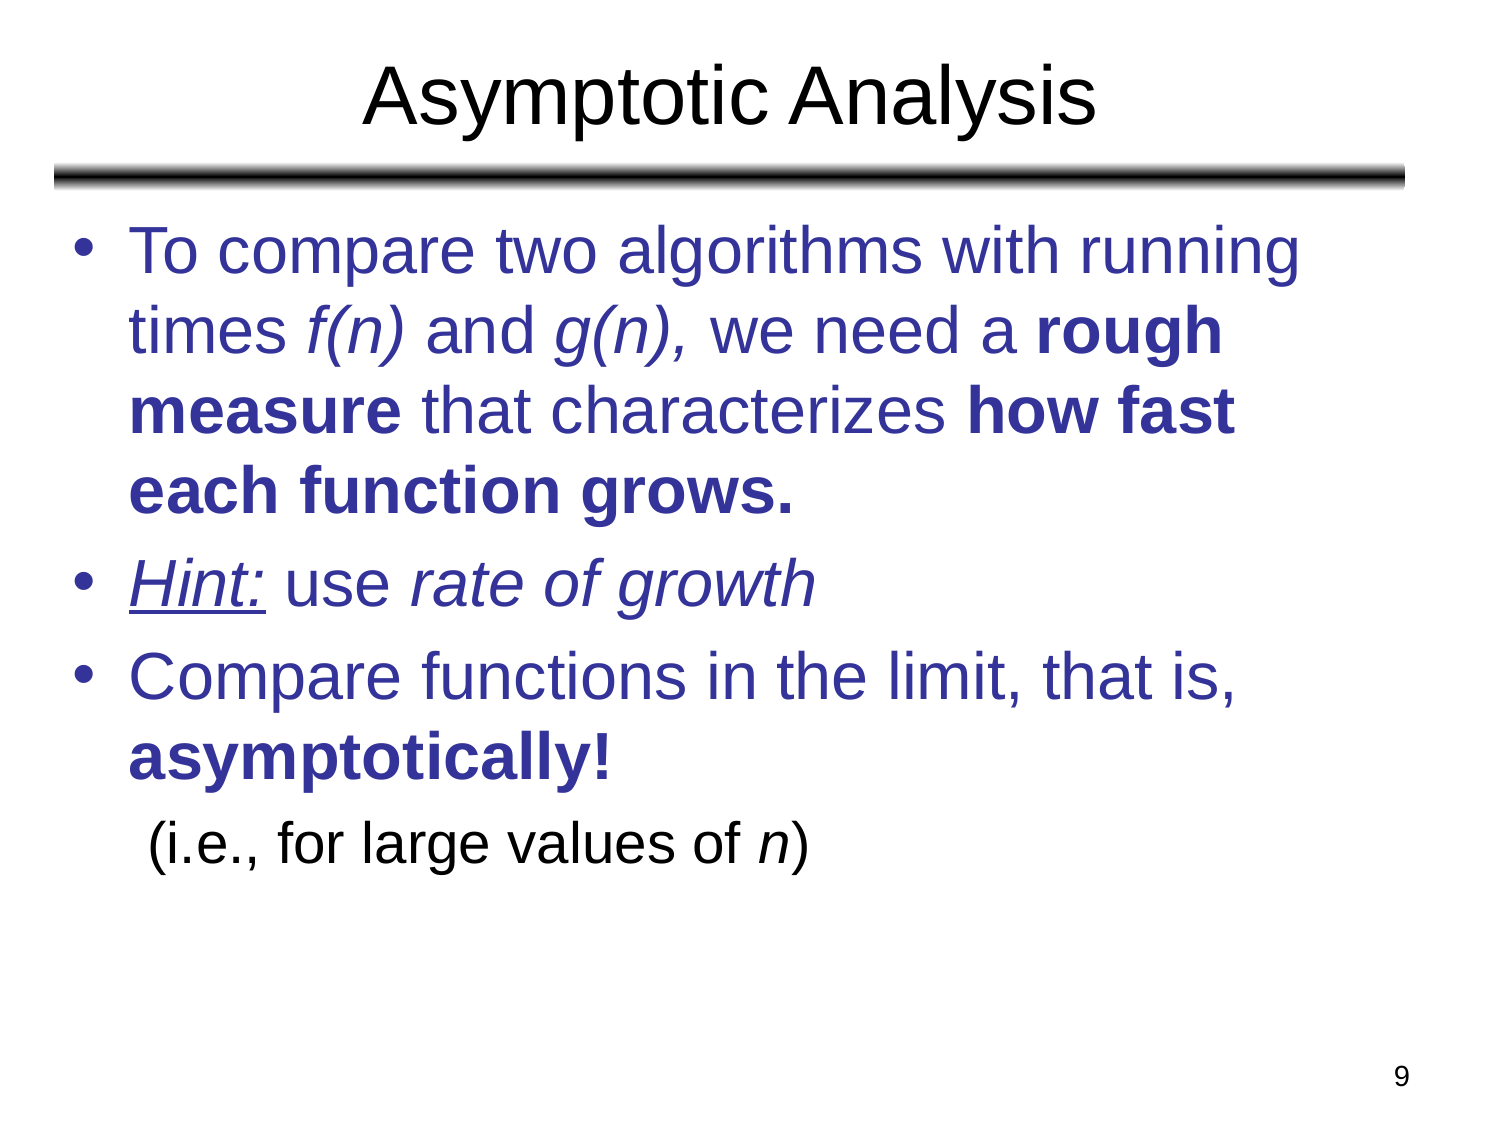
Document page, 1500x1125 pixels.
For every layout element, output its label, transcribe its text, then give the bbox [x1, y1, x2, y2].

list To compare two algorithms with running times f(n) and g(n), we need a rough measure that characterizes how fast each function grows. Hint: use rate of growth Compare functions in the limit, that is, asymptotically! (i.e., for large values of n) [57, 199, 1408, 1032]
text_box ‹#› [1074, 1049, 1425, 1103]
title Asymptotic Analysis [55, 16, 1406, 166]
